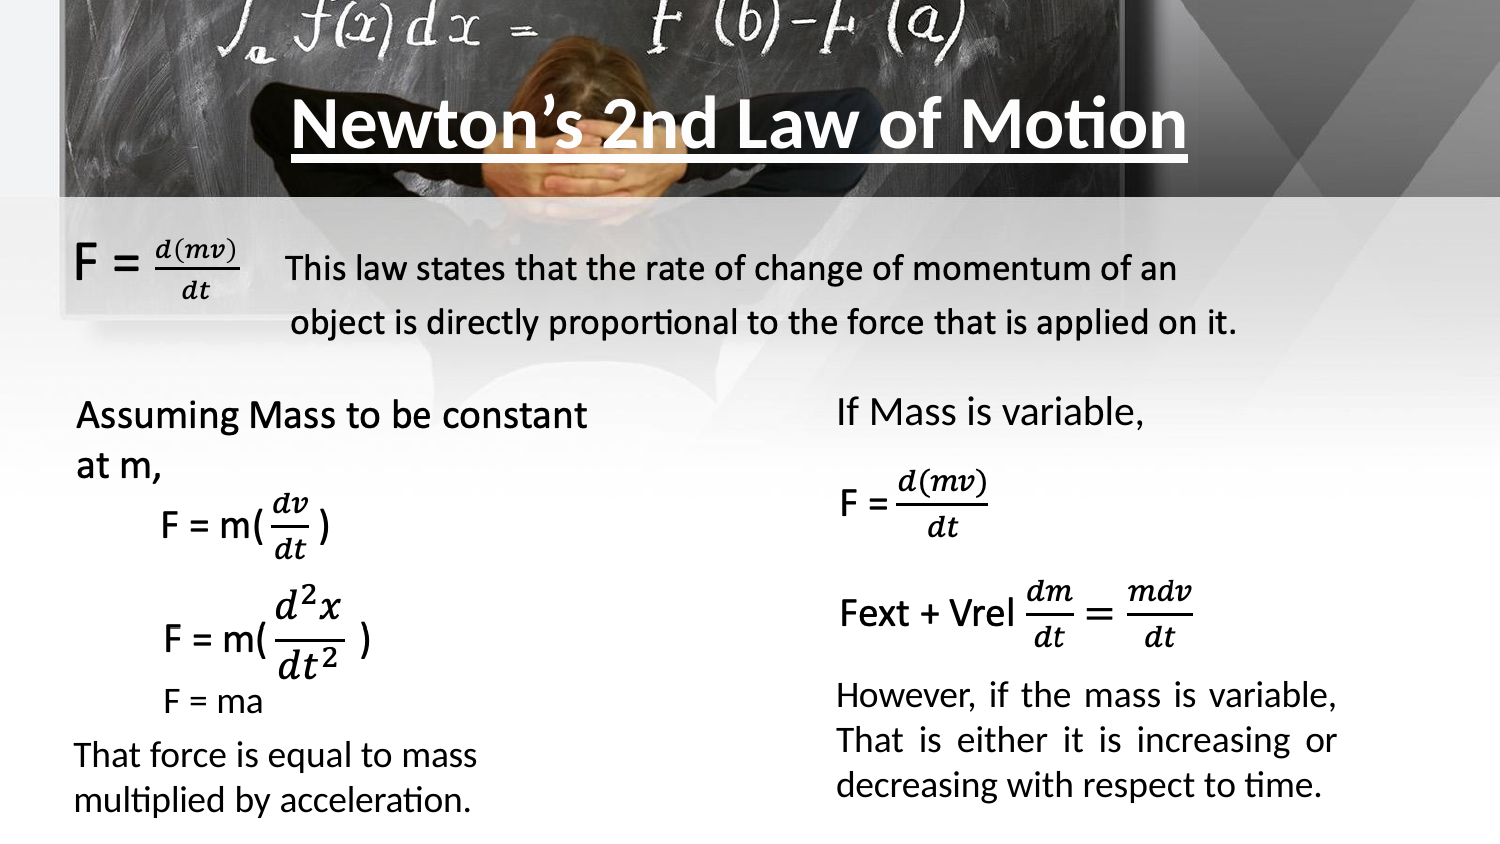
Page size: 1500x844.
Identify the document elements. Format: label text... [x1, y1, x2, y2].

picture [0, 0, 1500, 503]
title Newton’s 2nd Law of Motion [275, 71, 1197, 215]
text_box F = ma That force is equal to mass multiplied by acceleration. [71, 696, 483, 820]
text_box However, if the mass is variable, That is either it is increasing or decreasing with respect to time. [833, 696, 1338, 806]
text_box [55, 220, 1346, 688]
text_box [821, 454, 1290, 657]
